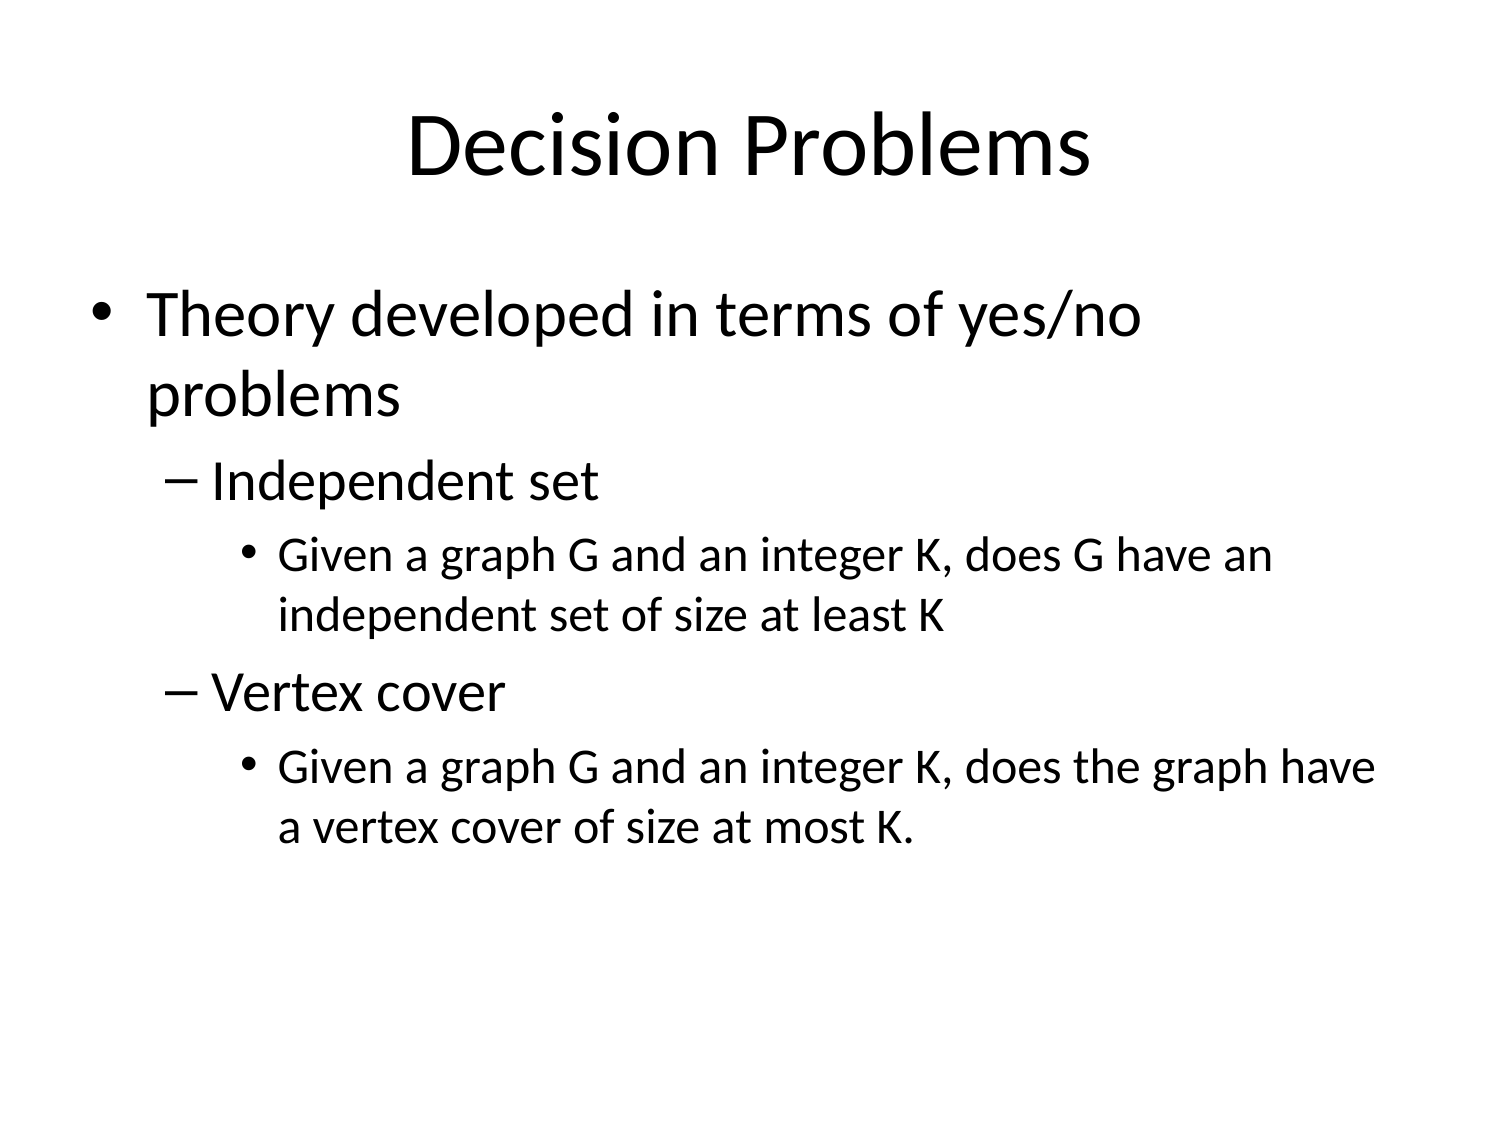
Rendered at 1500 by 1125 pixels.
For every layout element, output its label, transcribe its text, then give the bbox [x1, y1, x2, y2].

list Theory developed in terms of yes/no problems Independent set Given a graph G and an integer K, does G have an independent set of size at least K Vertex cover Given a graph G and an integer K, does the graph have a vertex cover of size at most K. [75, 262, 1425, 1005]
title Decision Problems [75, 45, 1425, 233]
